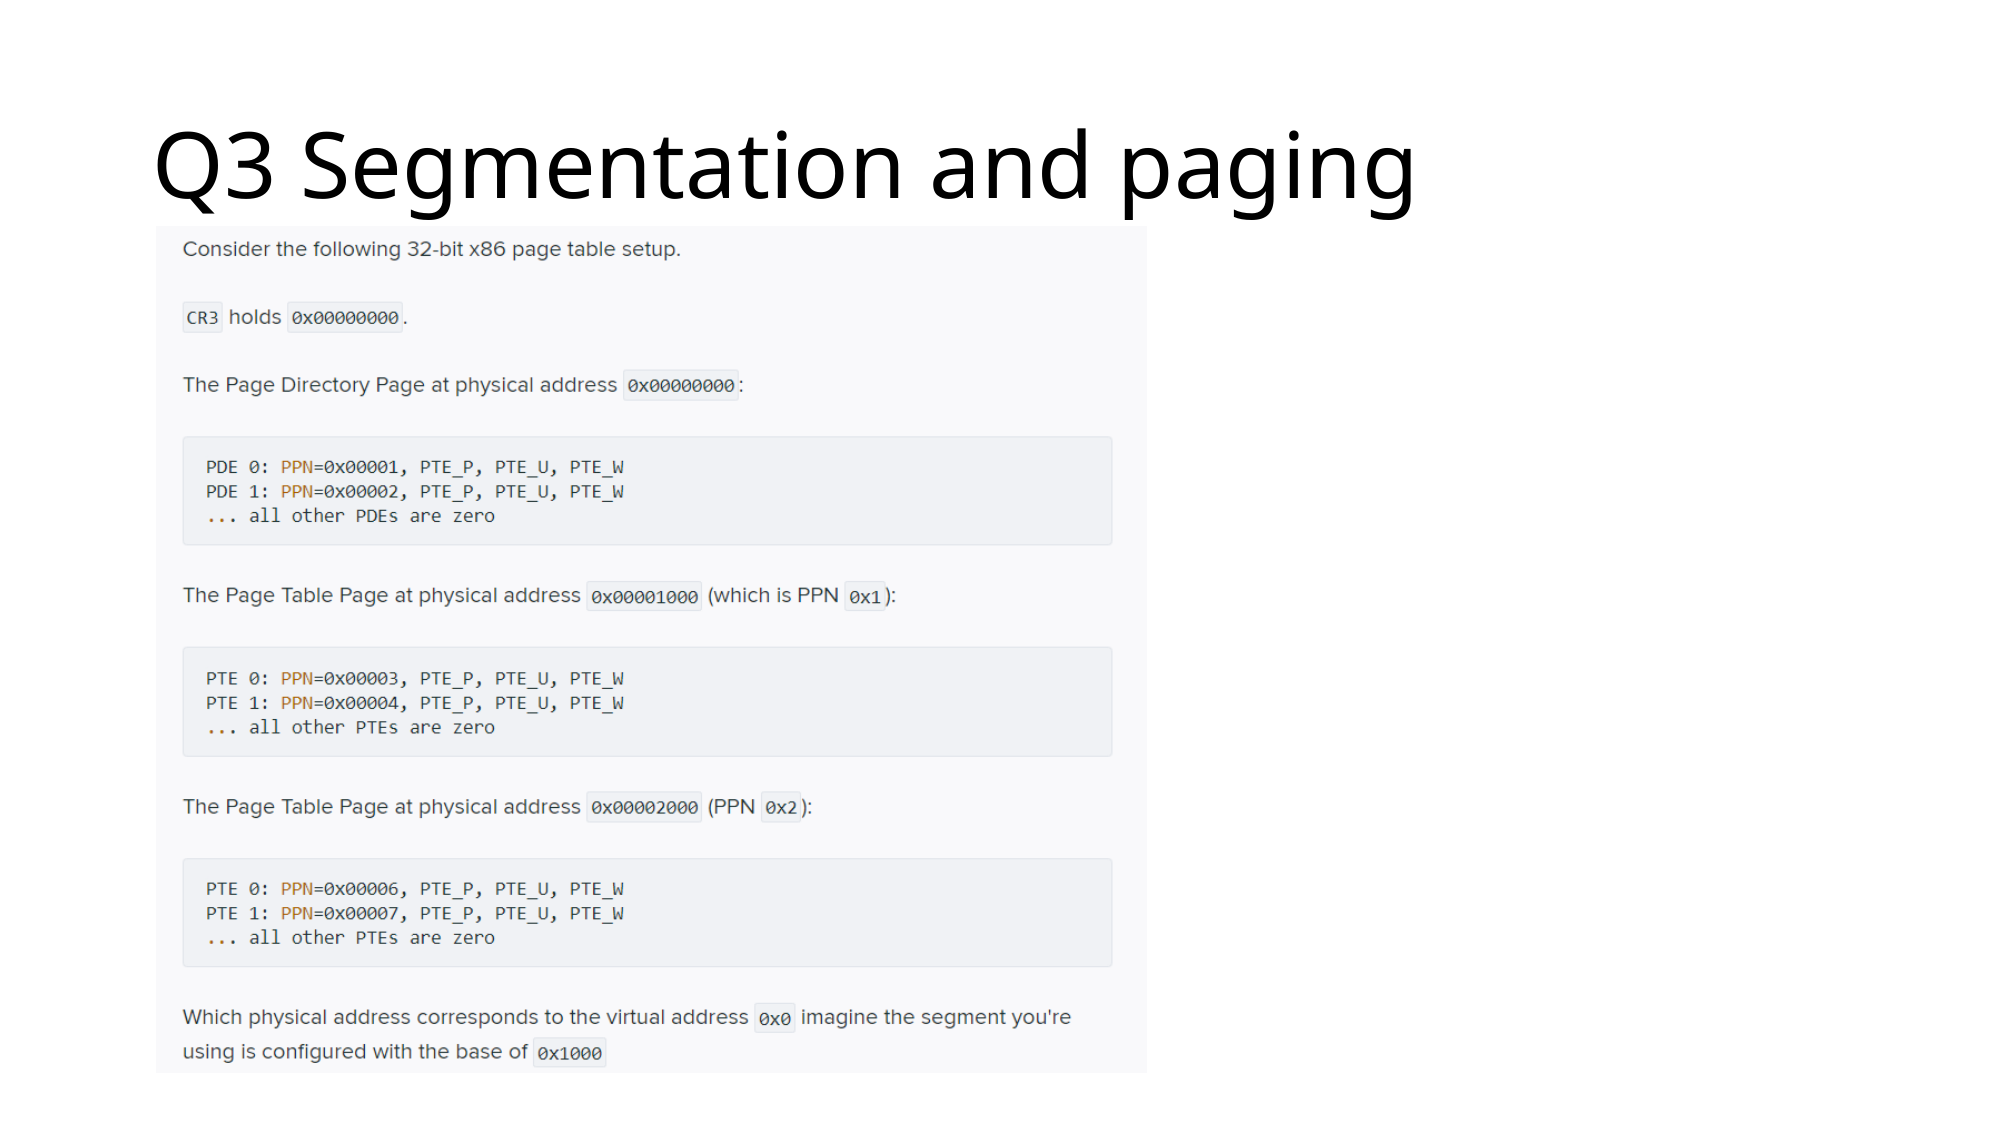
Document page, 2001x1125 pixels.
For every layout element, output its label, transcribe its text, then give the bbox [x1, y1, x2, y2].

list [156, 226, 1147, 1073]
title Q3 Segmentation and paging [137, 59, 1863, 278]
